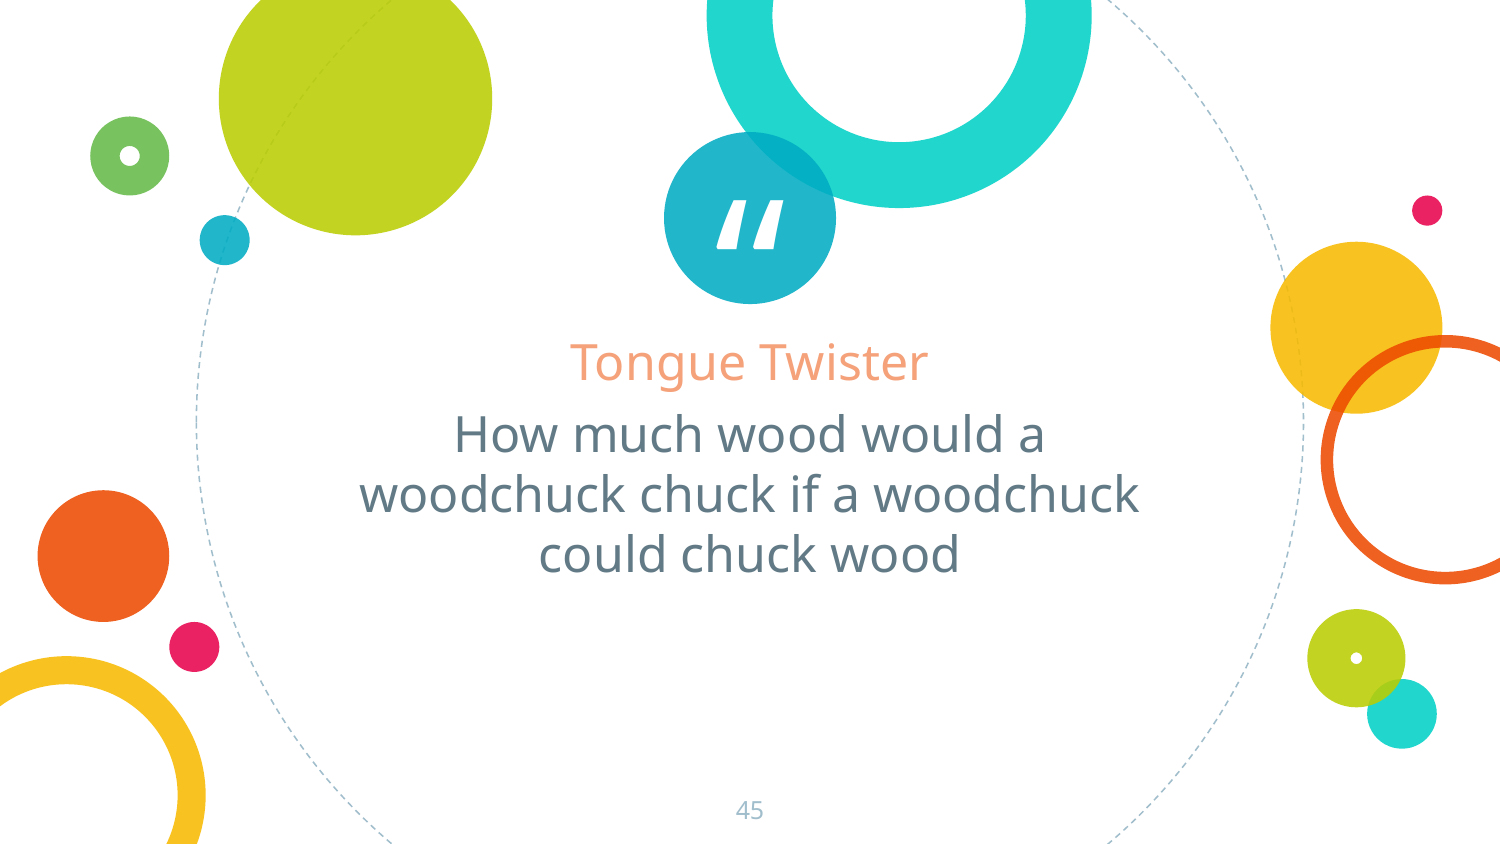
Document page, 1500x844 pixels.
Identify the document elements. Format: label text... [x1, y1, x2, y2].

list Tongue Twister How much wood would a woodchuck chuck if a woodchuck could chuck wood [308, 315, 1192, 657]
slide_number 45 [711, 779, 789, 844]
